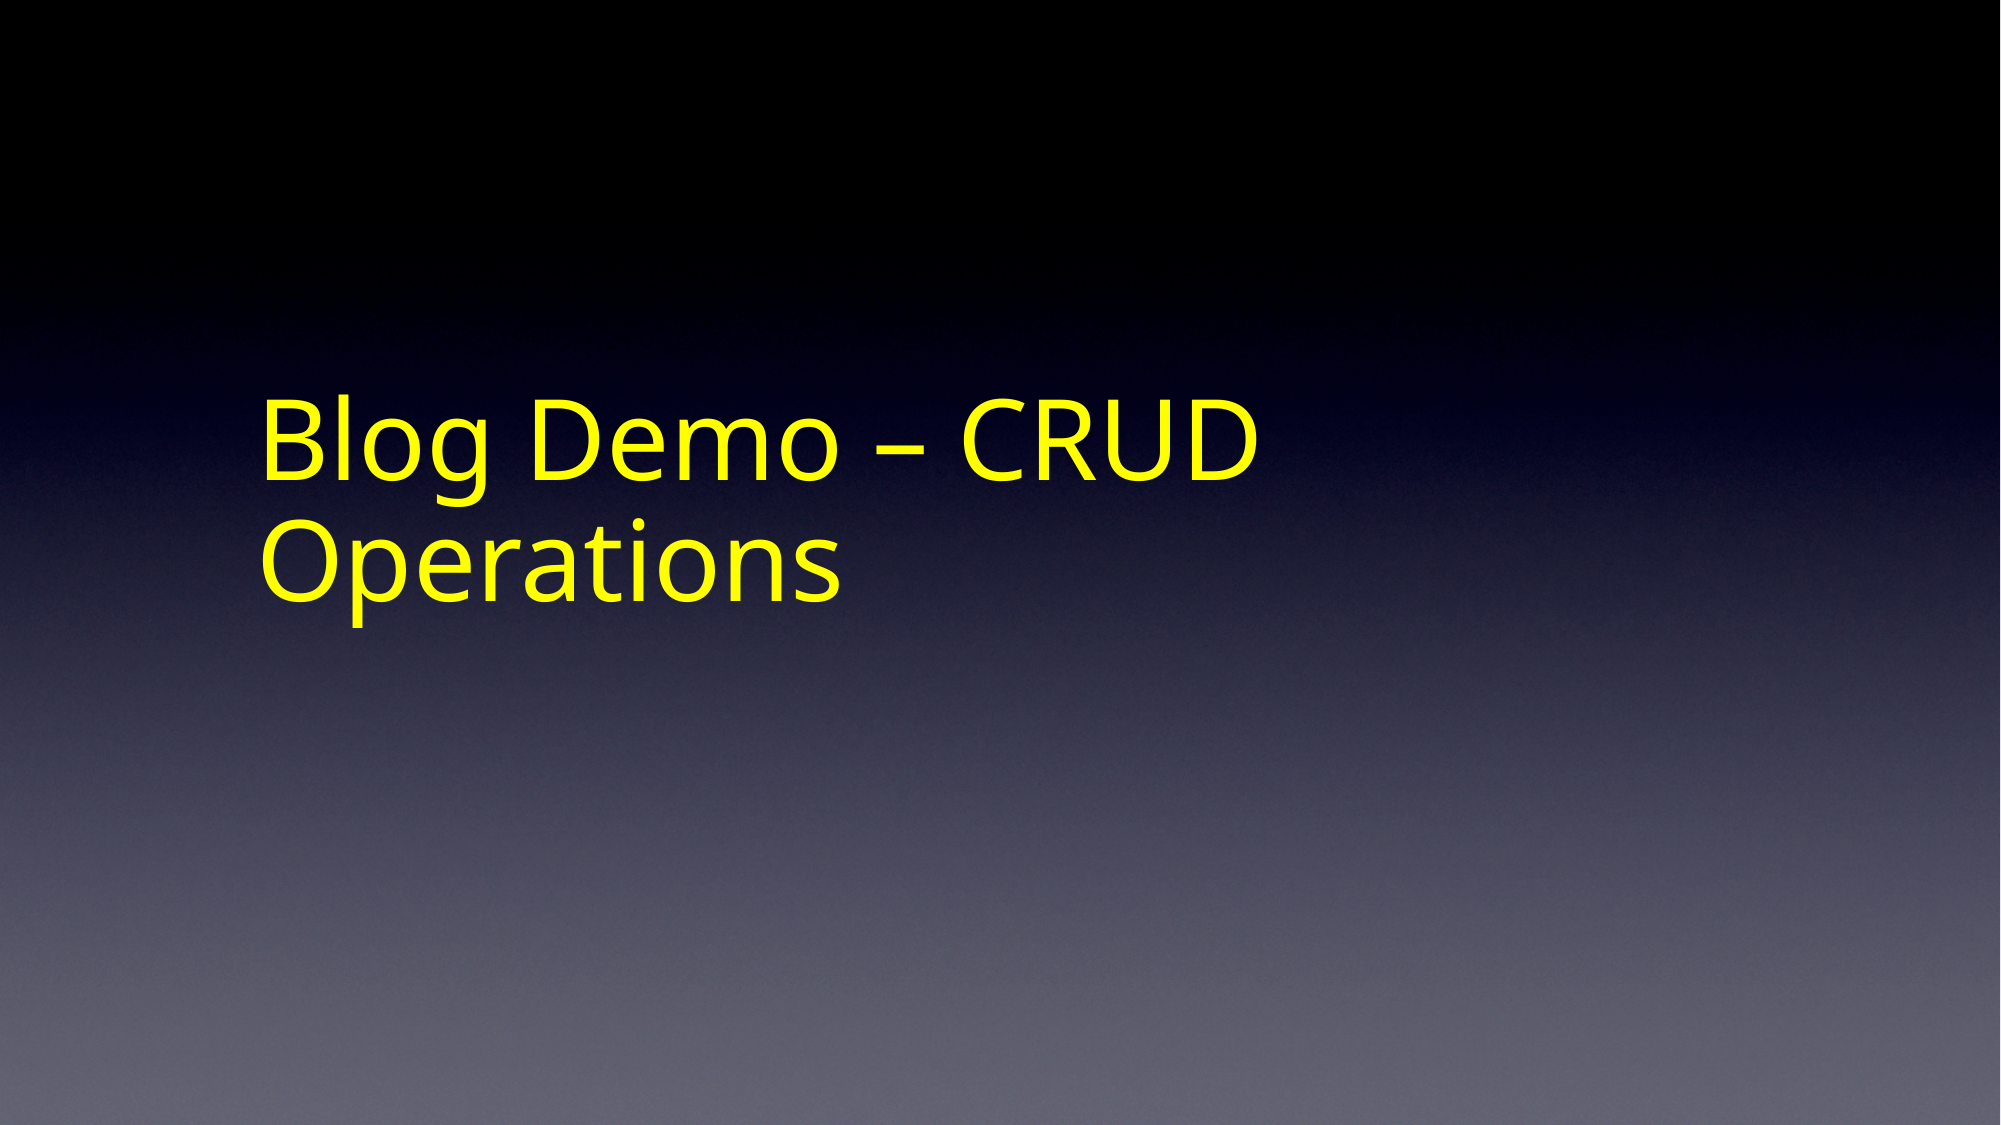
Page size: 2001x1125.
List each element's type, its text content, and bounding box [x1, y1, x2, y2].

title Blog Demo – CRUD Operations [240, 396, 1828, 614]
picture [0, 0, 2001, 1125]
